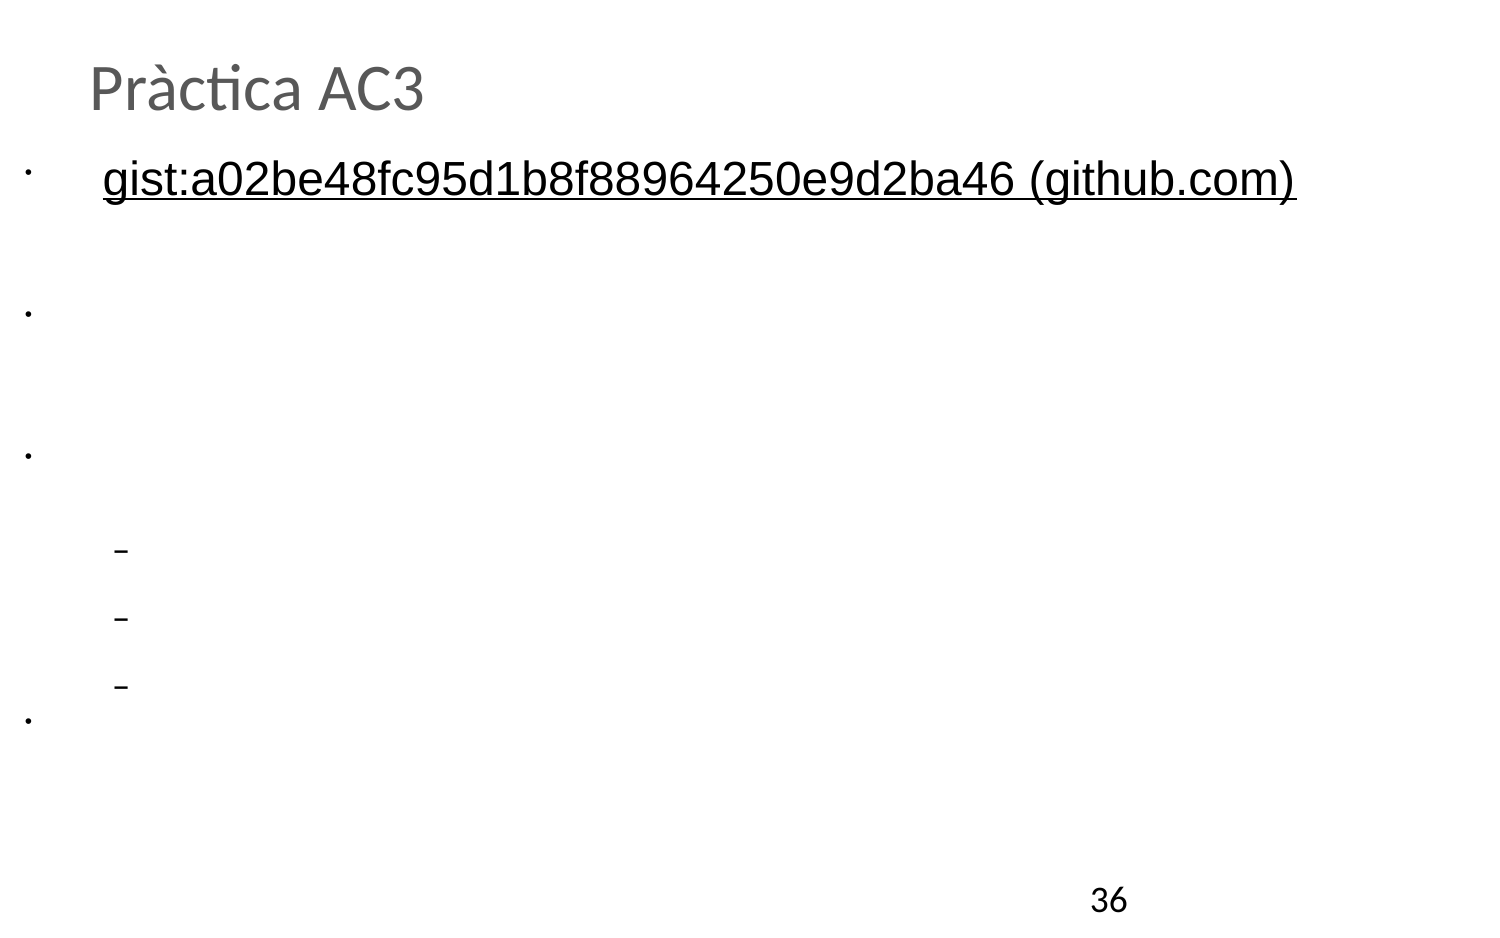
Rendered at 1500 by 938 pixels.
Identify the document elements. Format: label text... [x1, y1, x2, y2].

text_box • [22, 298, 35, 326]
text_box • [22, 156, 35, 184]
text_box 36 [1087, 873, 1130, 921]
title Pràctica AC3 [87, 41, 790, 132]
text_box – – – [111, 527, 131, 703]
text_box • [22, 440, 35, 468]
text_box • [22, 705, 35, 733]
text_box gist:a02be48fc95d1b8f88964250e9d2ba46 (github.com) [87, 132, 1370, 220]
